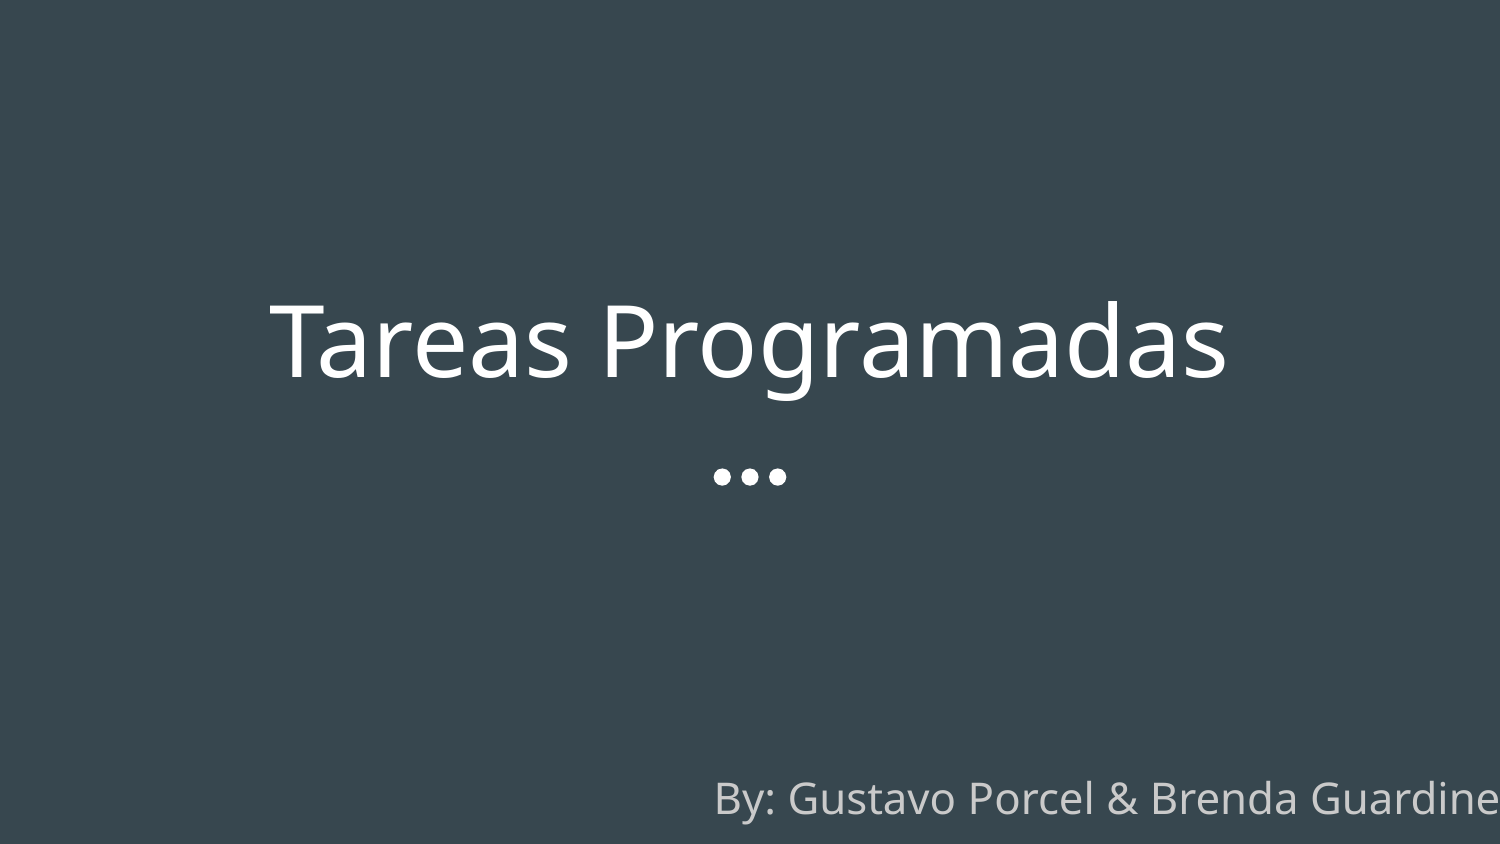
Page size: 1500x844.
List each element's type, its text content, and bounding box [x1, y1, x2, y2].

title Tareas Programadas [110, 138, 1390, 422]
subtitle By: Gustavo Porcel & Brenda Guardines [478, 752, 1500, 844]
